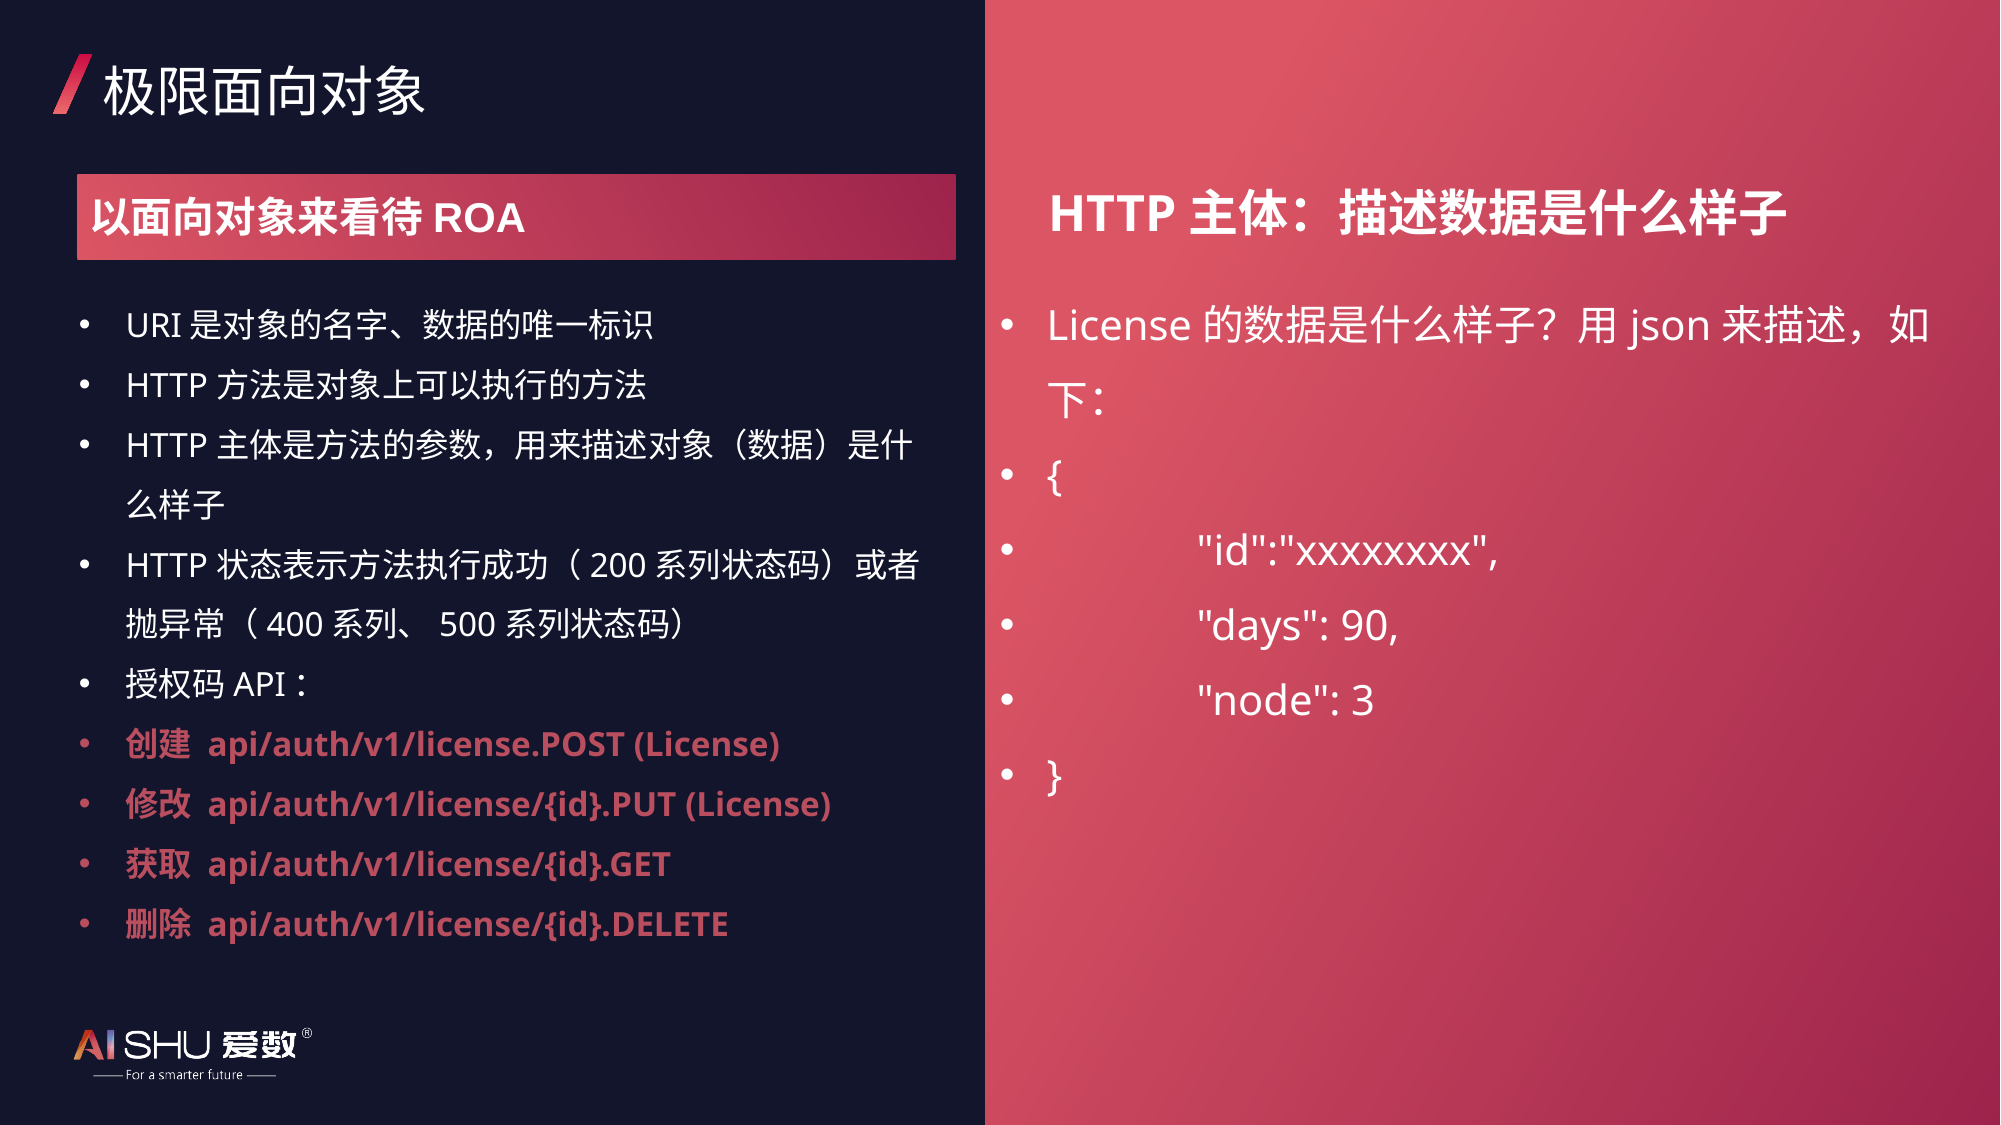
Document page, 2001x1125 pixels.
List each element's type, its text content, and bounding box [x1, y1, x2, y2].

picture [53, 1004, 326, 1096]
title 极限面向对象 [87, 36, 985, 157]
text_box URI是对象的名字、数据的唯一标识 HTTP方法是对象上可以执行的方法 HTTP主体是方法的参数，用来描述对象（数据）是什么样子 HTTP状态表示方法执行成功（200系列状态码）或者抛异常（400系列、500系列状态码） 授权码API： 创建 api/auth/v1/license.POST (License) 修改 api/auth/v1/license/{id}.PUT (License) 获取 api/auth/v1/license/{id}.GET 删除 api/auth/v1/license/{id}.DELETE [63, 276, 956, 1071]
text_box 以面向对象来看待ROA [74, 183, 541, 249]
text_box [76, 173, 956, 260]
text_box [985, 0, 2000, 1125]
